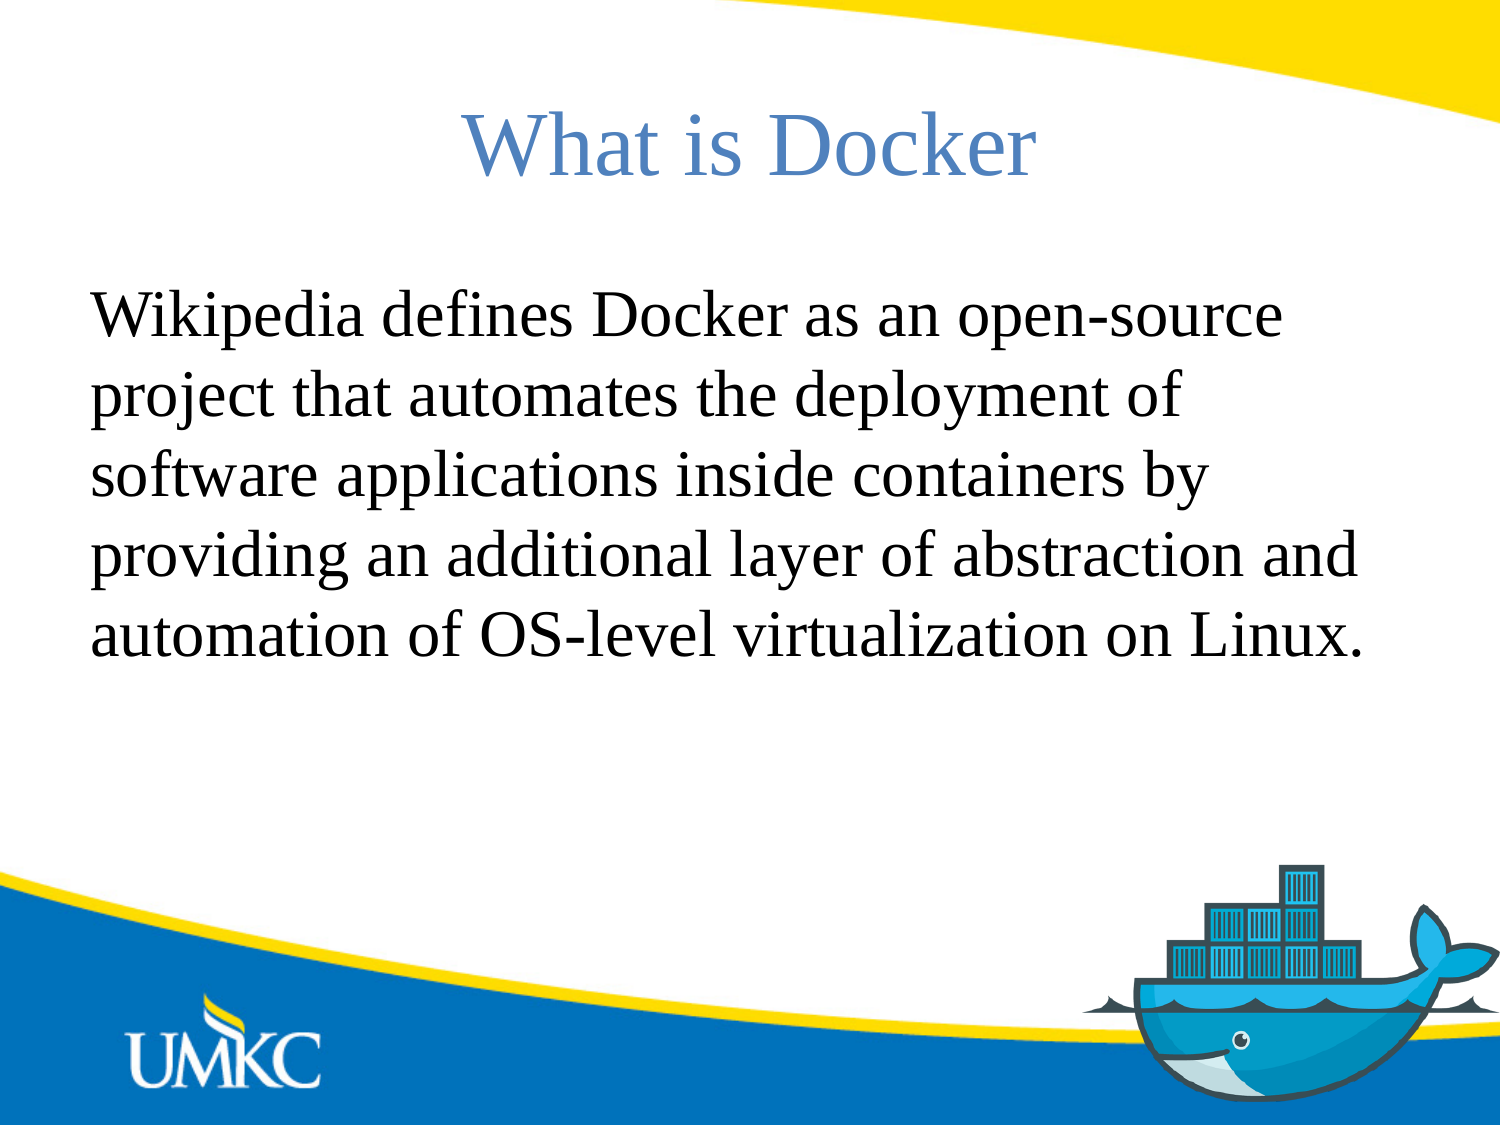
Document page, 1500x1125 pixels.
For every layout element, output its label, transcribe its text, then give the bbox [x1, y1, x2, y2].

list Wikipedia defines Docker as an open-source project that automates the deployment of software applications inside containers by providing an additional layer of abstraction and automation of OS-level virtualization on Linux. [75, 262, 1425, 1005]
title What is Docker [75, 45, 1425, 233]
picture [0, 0, 1500, 1125]
